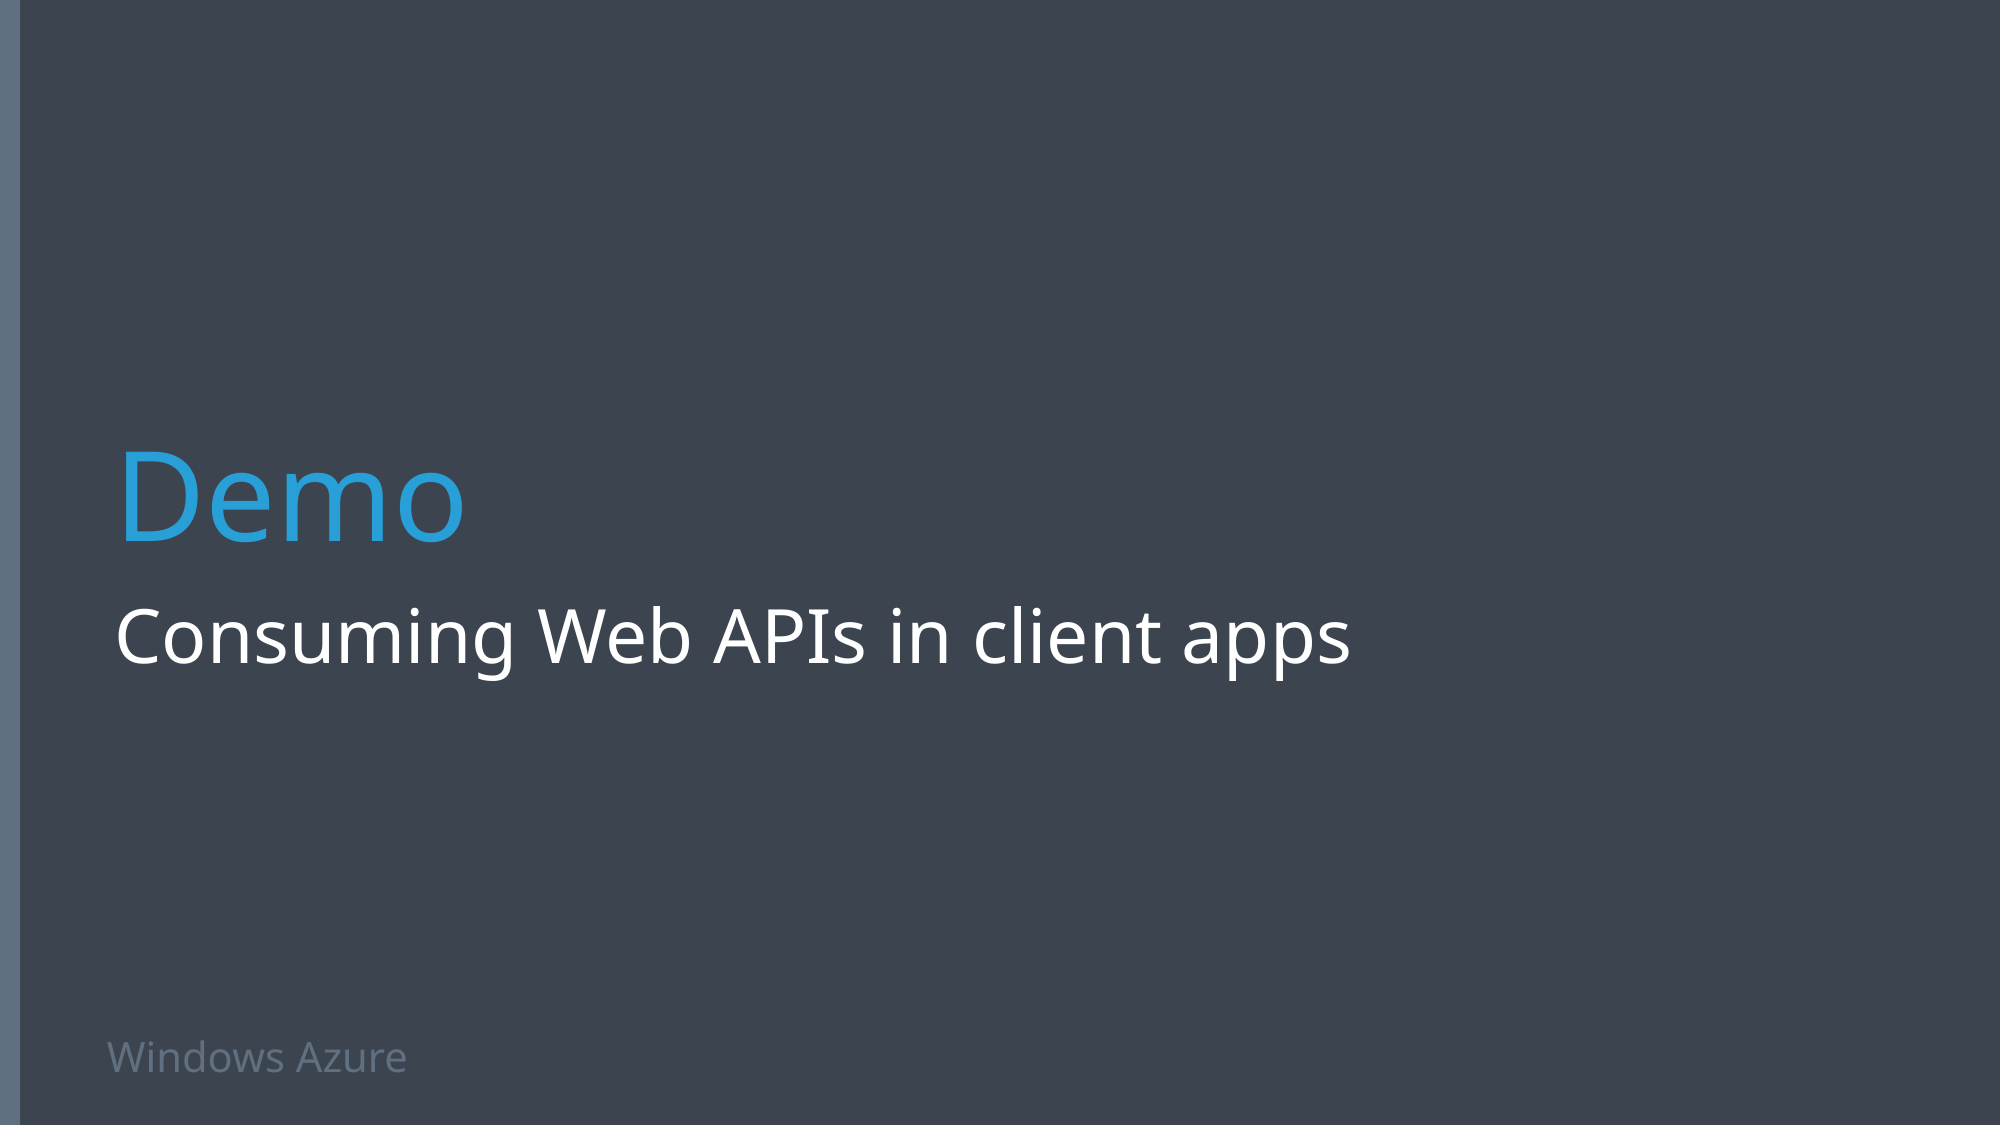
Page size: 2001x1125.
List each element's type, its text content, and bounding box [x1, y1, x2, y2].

title Demo [99, 184, 1910, 576]
subtitle Consuming Web APIs in client apps [99, 590, 1910, 863]
